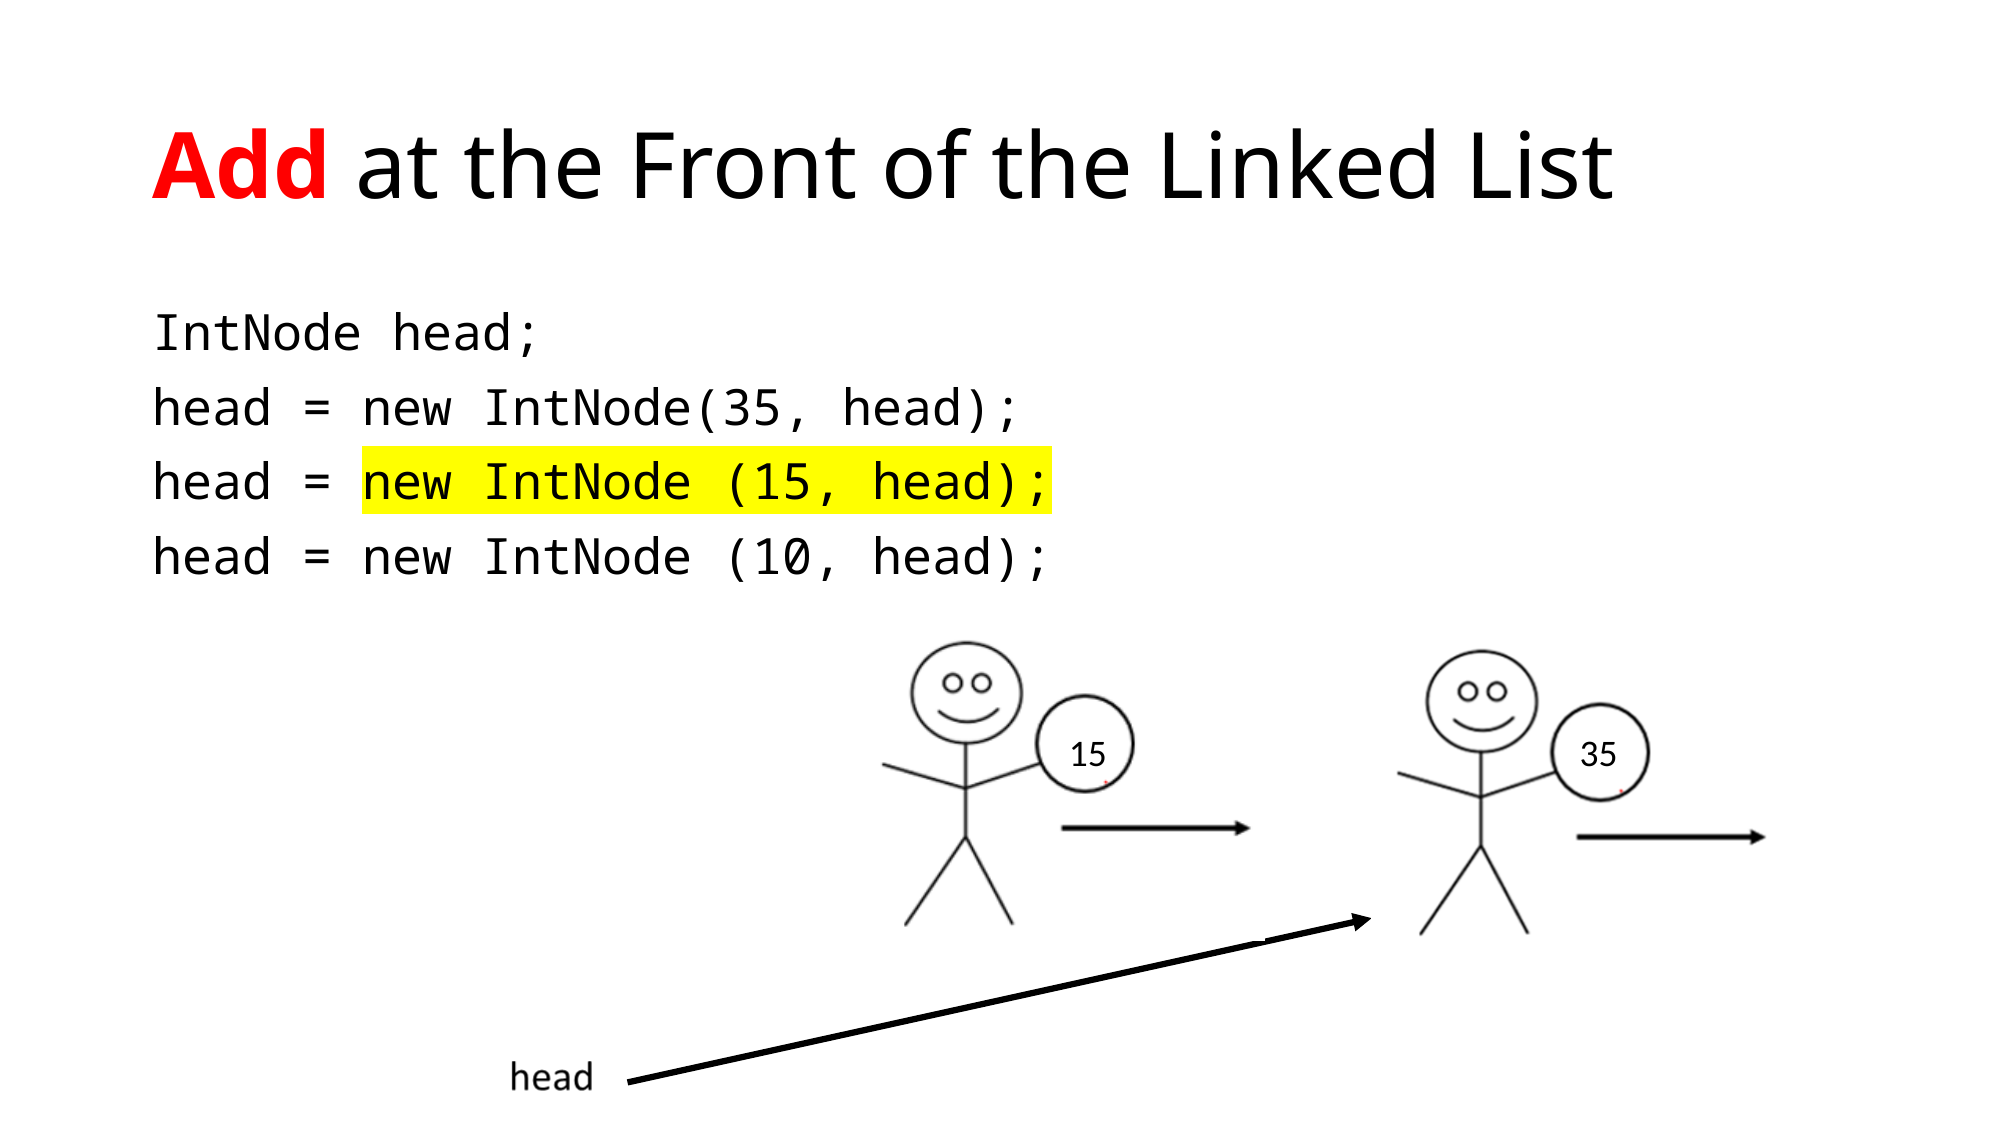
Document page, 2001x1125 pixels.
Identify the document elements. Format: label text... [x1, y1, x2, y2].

picture [856, 628, 1265, 941]
title Add at the Front of the Linked List [137, 59, 1863, 278]
picture [483, 1037, 620, 1125]
list IntNode head; head = new IntNode(35, head); head = new IntNode (15, head); head = new IntNode (10, head); [137, 299, 1863, 1014]
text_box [627, 918, 1372, 1083]
picture [1371, 636, 1780, 950]
